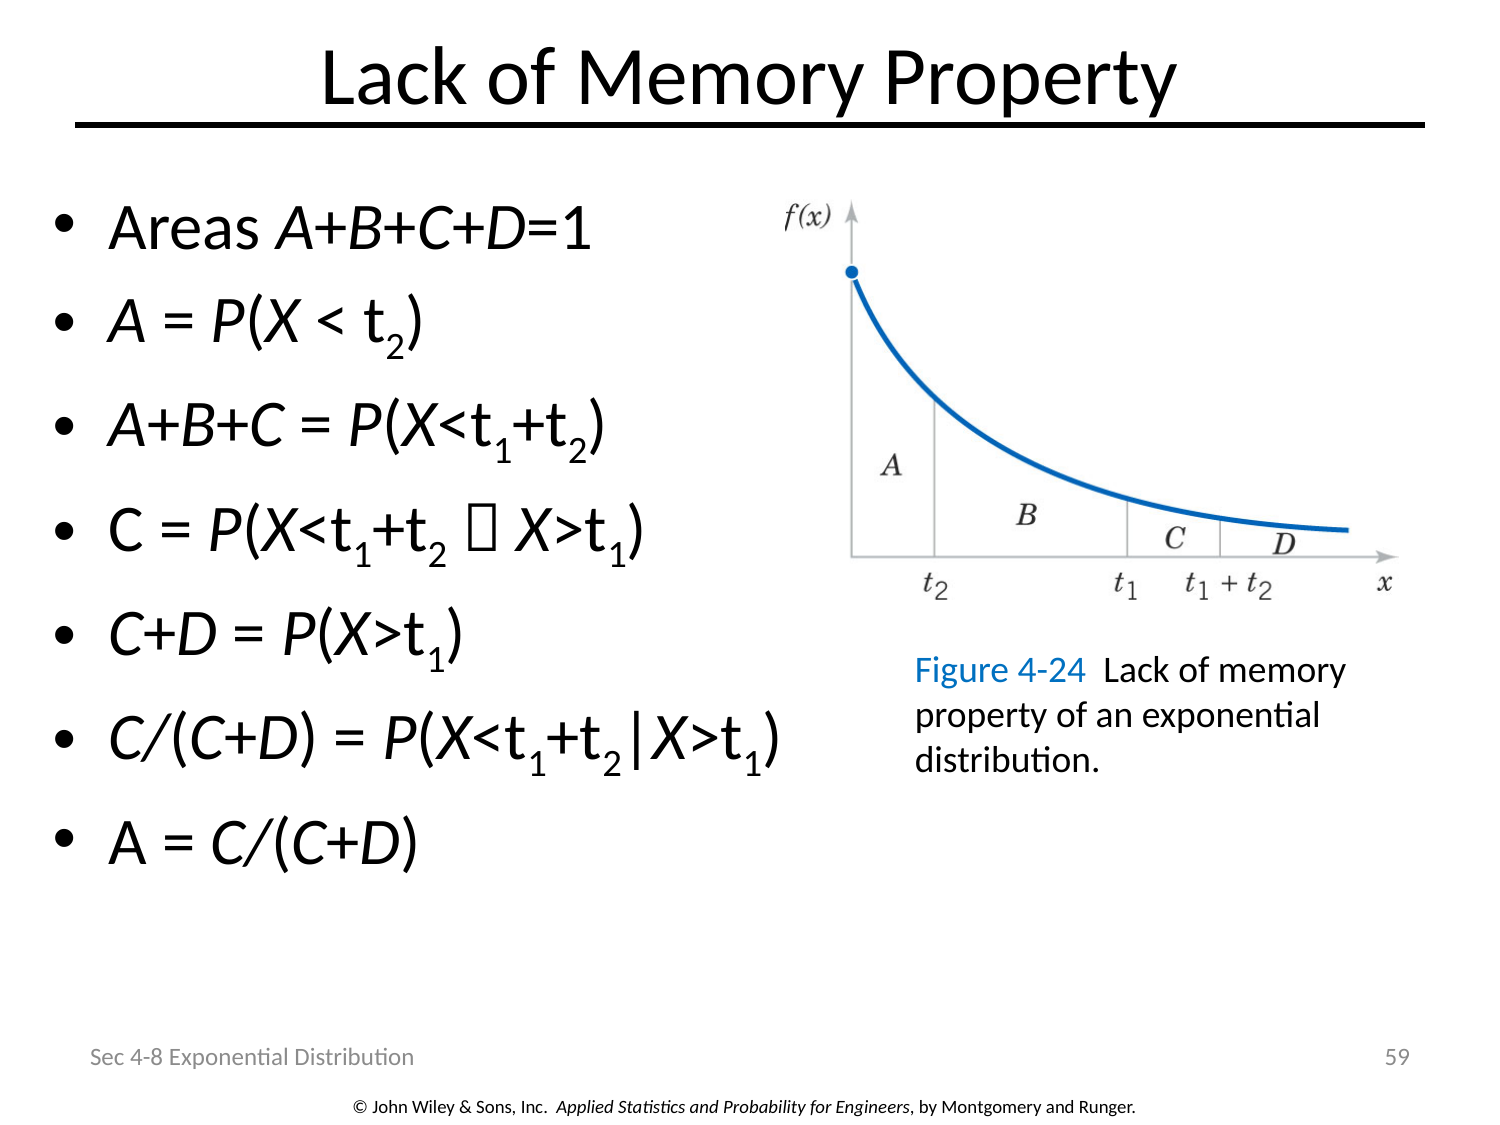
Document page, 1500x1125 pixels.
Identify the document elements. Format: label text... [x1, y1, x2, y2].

slide_number 59 [1250, 1025, 1425, 1085]
title Lack of Memory Property [75, 0, 1425, 143]
text_box Figure 4-24 Lack of memory property of an exponential distribution. [900, 637, 1388, 788]
picture [784, 199, 1399, 601]
footer Sec 4-8 Exponential Distribution [75, 1025, 888, 1085]
list Areas A+B+C+D=1 A = P(X < t2) A+B+C = P(X<t1+t2) C = P(X<t1+t2  X>t1) C+D = P(X>t1) C/(C+D) = P(X<t1+t2|X>t1) A = C/(C+D) [37, 174, 813, 888]
